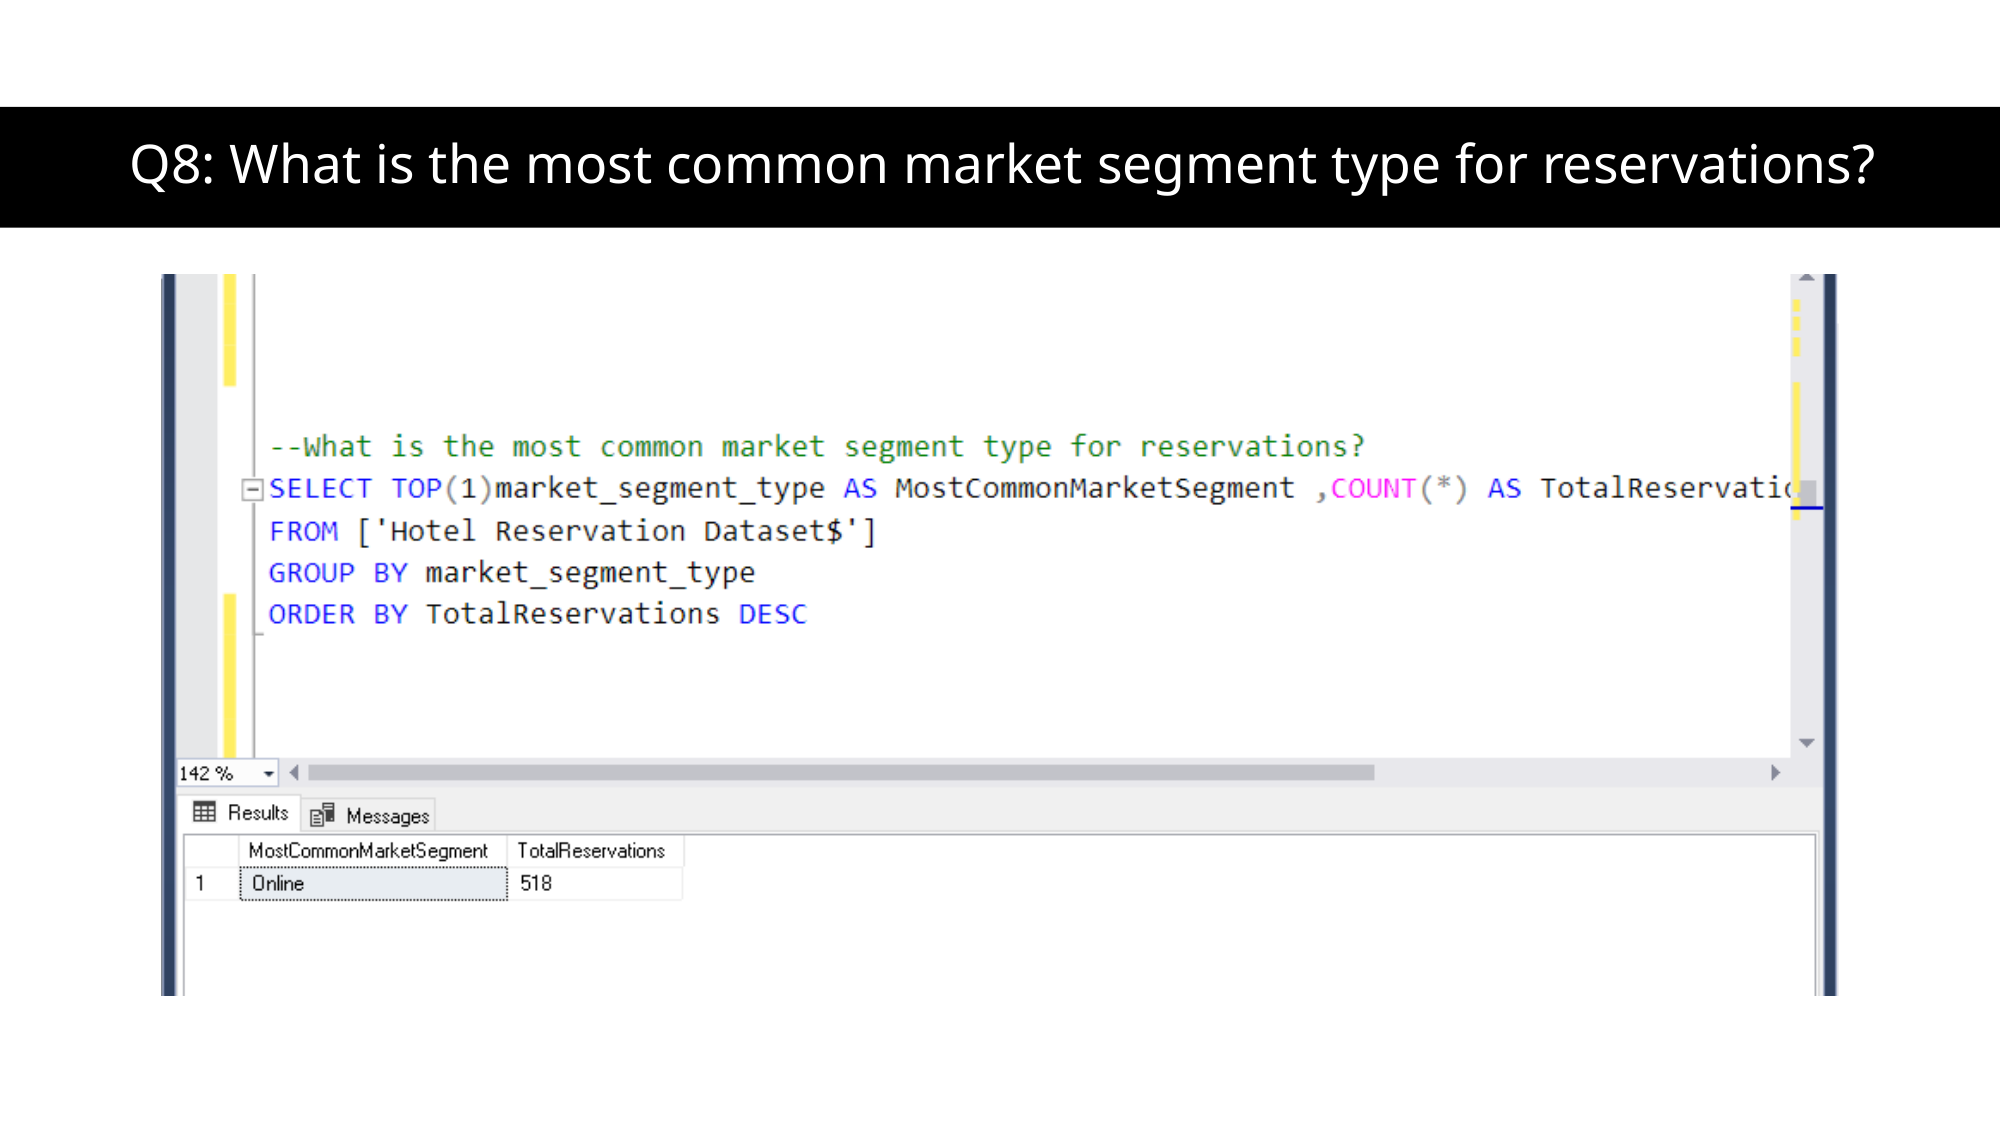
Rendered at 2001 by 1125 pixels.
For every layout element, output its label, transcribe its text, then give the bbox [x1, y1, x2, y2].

picture [161, 274, 1839, 997]
title Q8: What is the most common market segment type for reservations? [91, 105, 1931, 228]
text_box [0, 105, 2000, 229]
